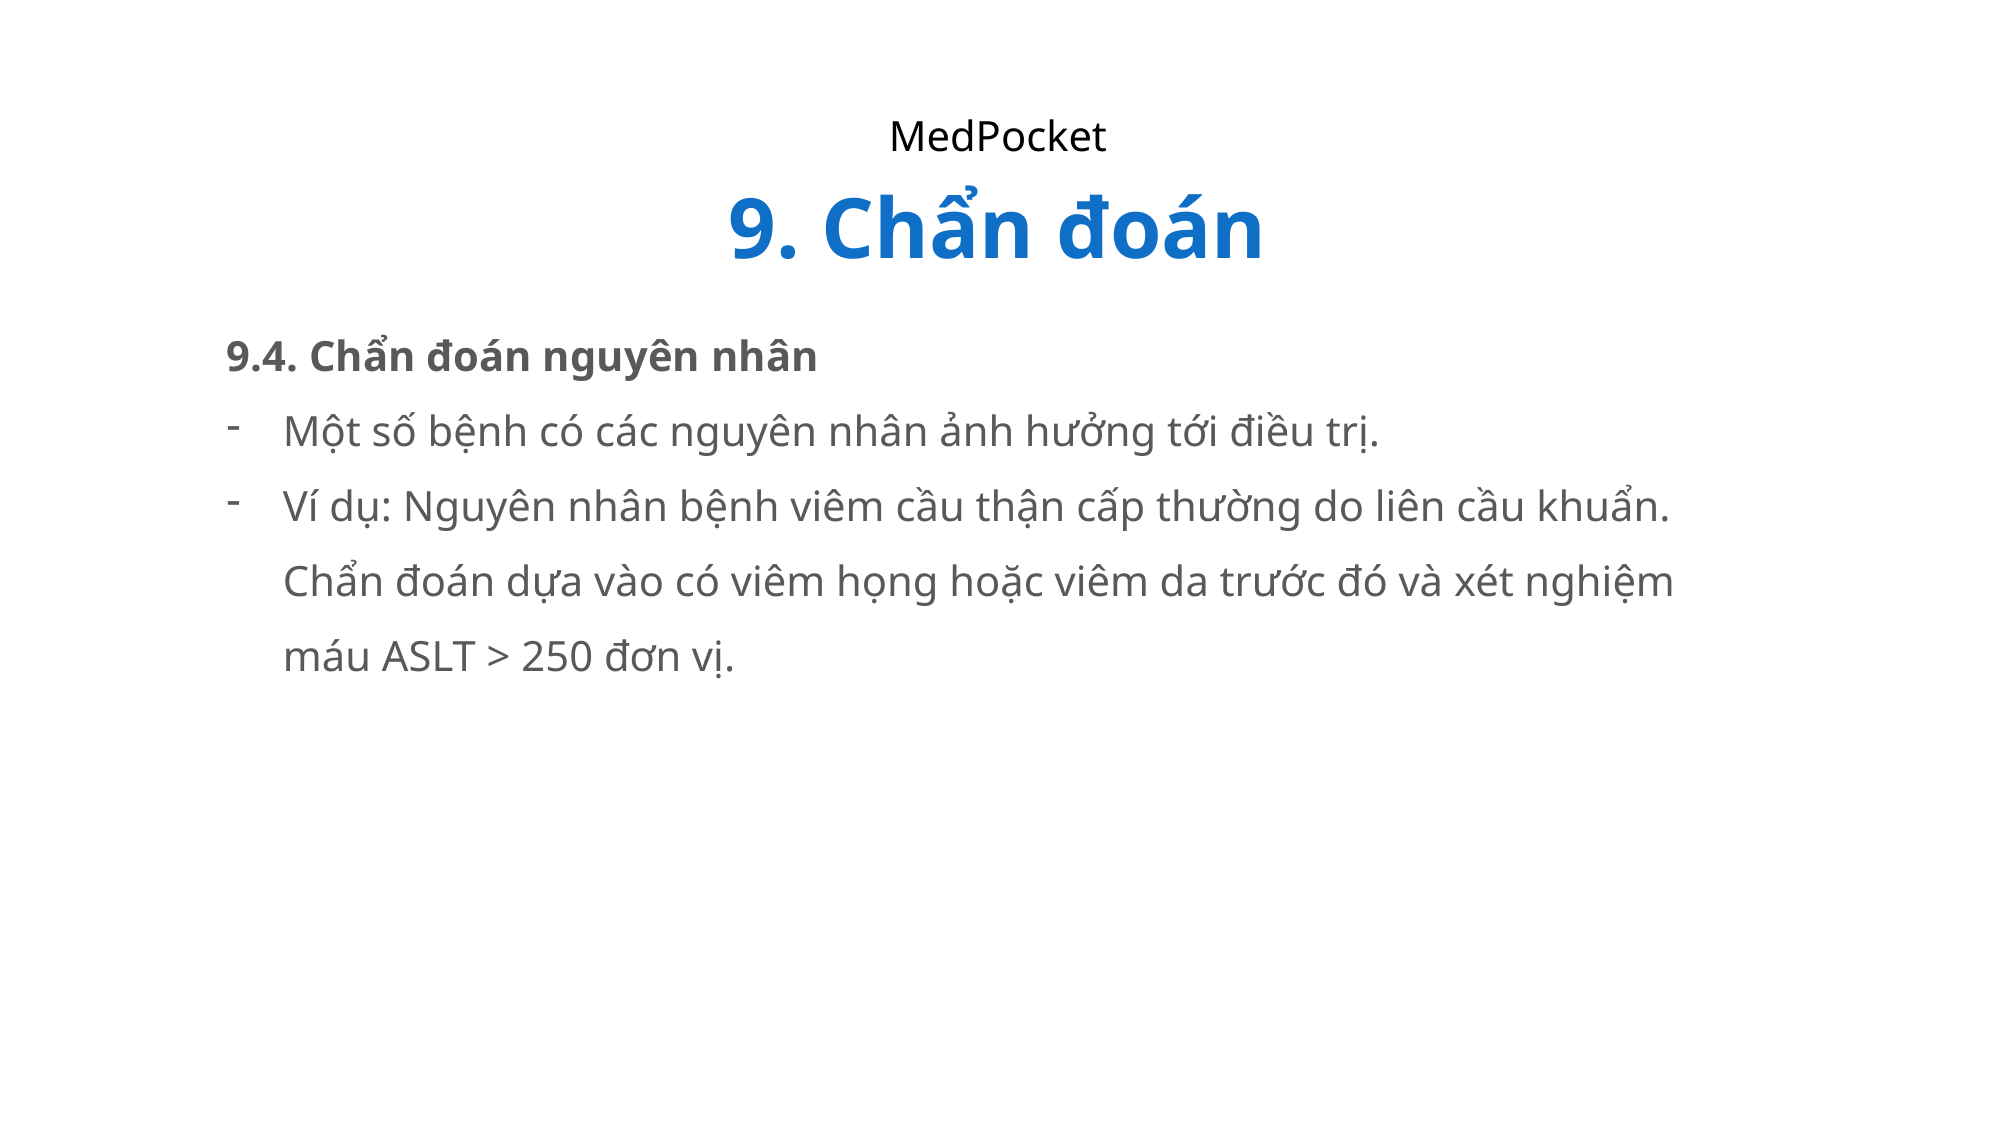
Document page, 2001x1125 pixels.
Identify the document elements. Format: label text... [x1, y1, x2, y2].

text_box 9.4. Chẩn đoán nguyên nhân Một số bệnh có các nguyên nhân ảnh hưởng tới điều trị. Ví dụ: Nguyên nhân bệnh viêm cầu thận cấp thường do liên cầu khuẩn. Chẩn đoán dựa vào có viêm họng hoặc viêm da trước đó và xét nghiệm máu ASLT > 250 đơn vị. [211, 297, 1787, 688]
text_box MedPocket [633, 102, 1363, 168]
text_box 9. Chẩn đoán [543, 167, 1453, 283]
